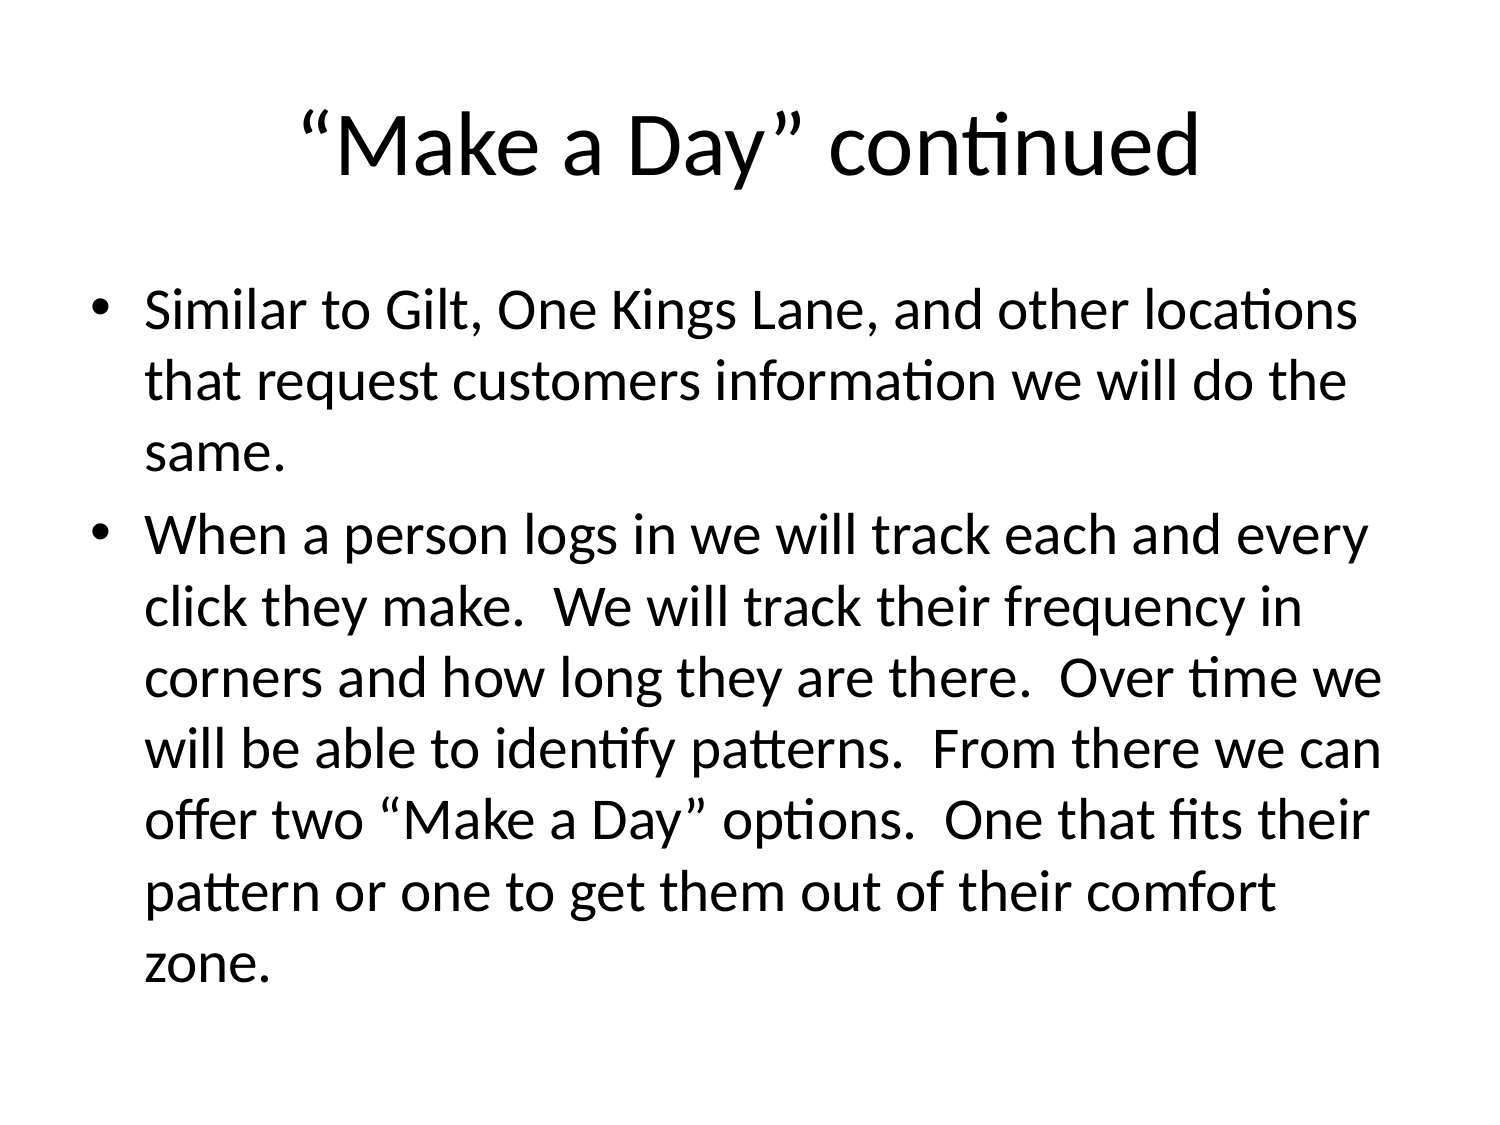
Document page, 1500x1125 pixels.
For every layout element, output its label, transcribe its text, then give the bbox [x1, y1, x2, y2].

title “Make a Day” continued [75, 45, 1425, 233]
list Similar to Gilt, One Kings Lane, and other locations that request customers information we will do the same. When a person logs in we will track each and every click they make. We will track their frequency in corners and how long they are there. Over time we will be able to identify patterns. From there we can offer two “Make a Day” options. One that fits their pattern or one to get them out of their comfort zone. [75, 262, 1425, 1005]
